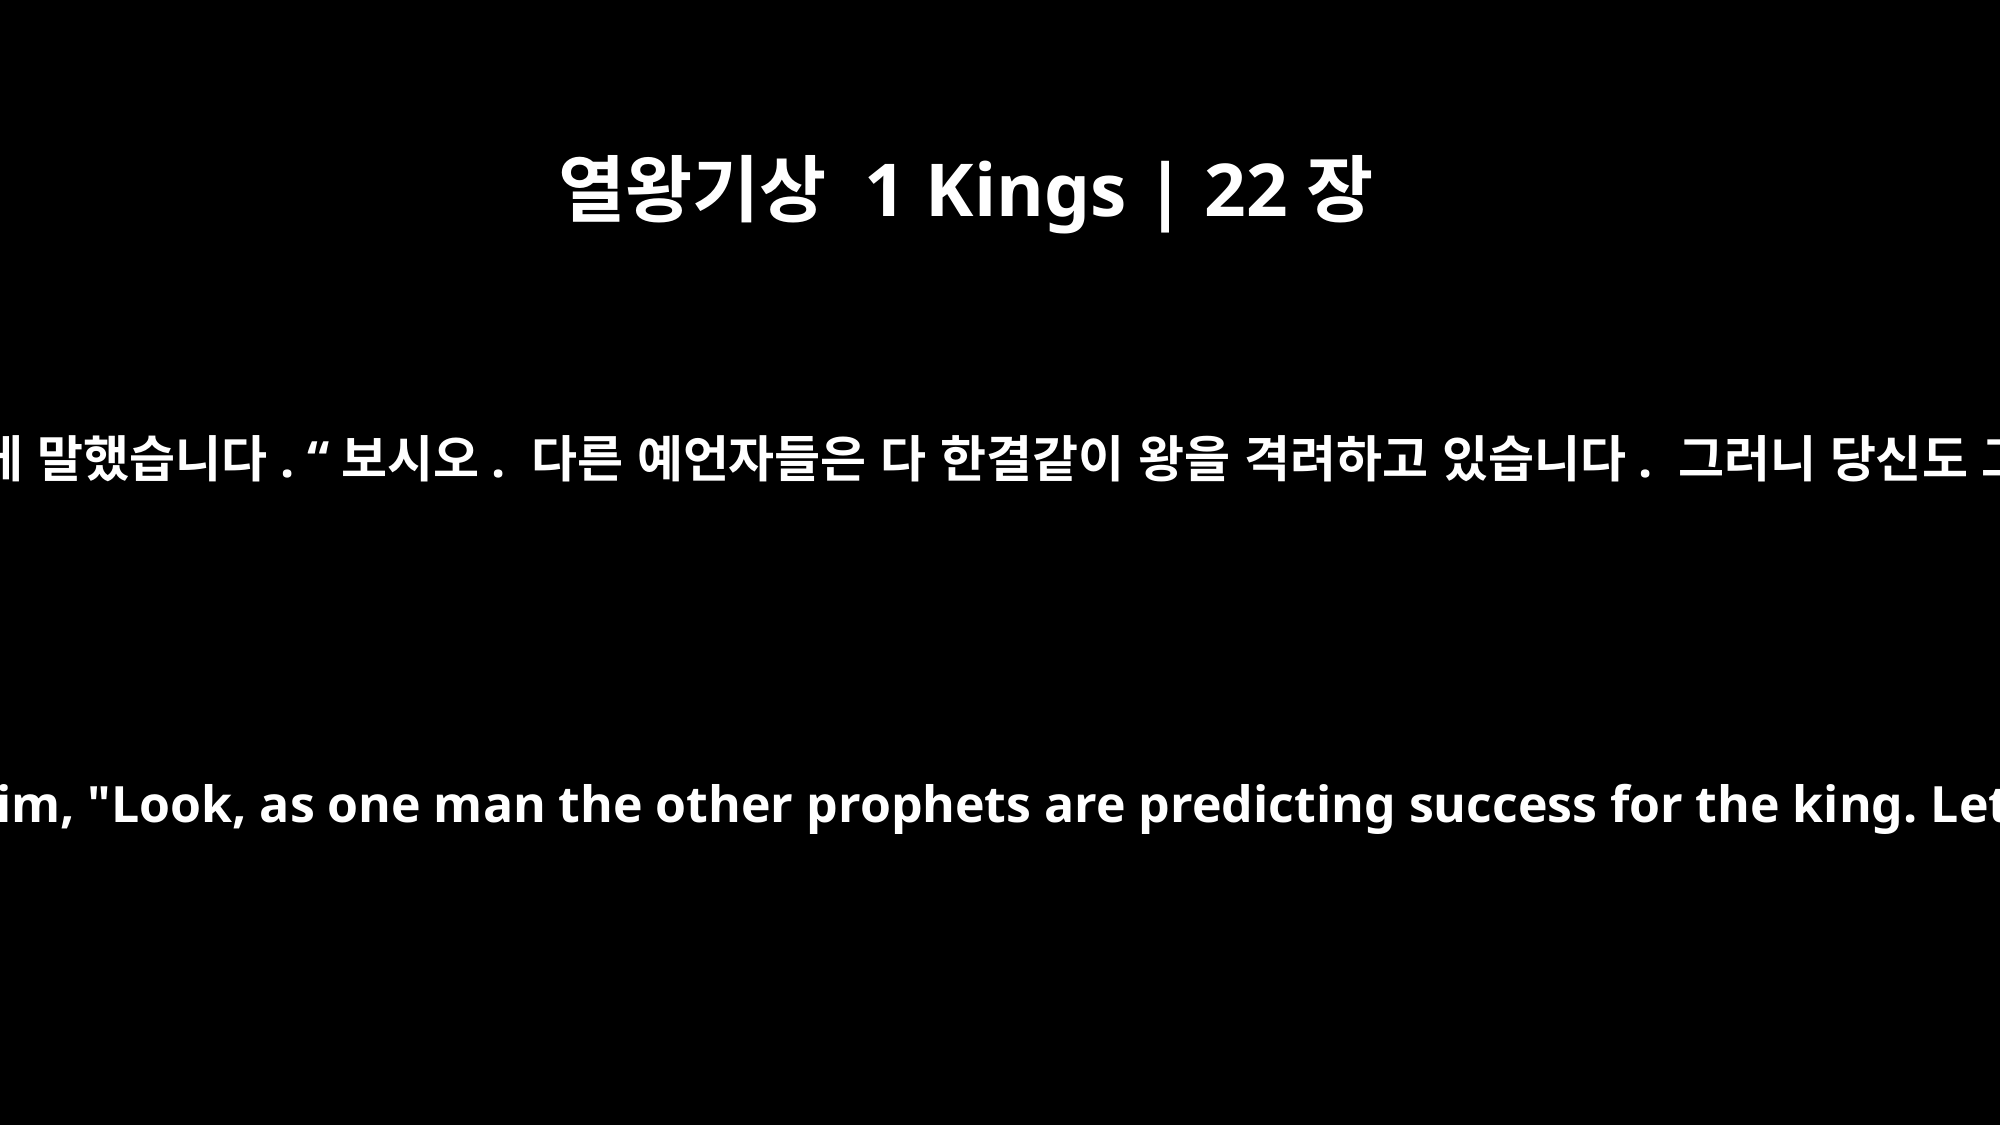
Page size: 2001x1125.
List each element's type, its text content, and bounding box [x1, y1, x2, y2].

text_box 13 미가야를 부르러 갔던 사람이 미가야에게 말했습니다. “보시오. 다른 예언자들은 다 한결같이 왕을 격려하고 있습니다. 그러니 당신도 그들과 같이 말하고 격려해 주시오.” [0, 359, 2000, 495]
text_box The messenger who had gone to summon Micaiah said to him, "Look, as one man the other prophets are predicting success for the king. Let your word agree with theirs, and speak favorably." [0, 764, 2000, 840]
text_box 열왕기상 1 Kings | 22장 [543, 136, 1389, 239]
